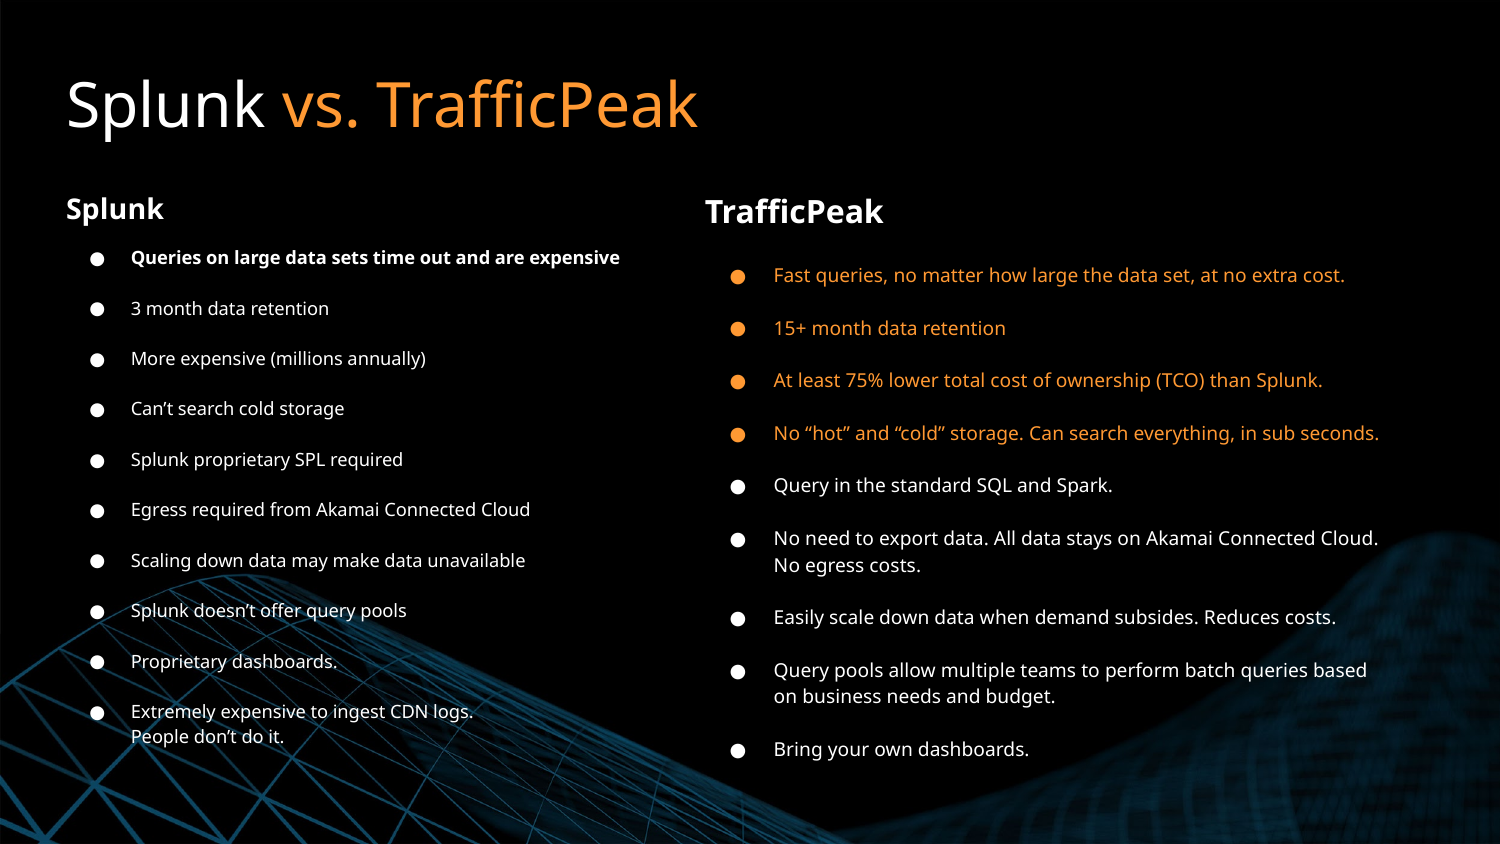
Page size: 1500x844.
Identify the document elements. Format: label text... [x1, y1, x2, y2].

title Splunk vs. TrafficPeak [51, 16, 1449, 156]
list Splunk Queries on large data sets time out and are expensive 3 month data retention More expensive (millions annually) Can’t search cold storage Splunk proprietary SPL required Egress required from Akamai Connected Cloud Scaling down data may make data unavailable Splunk doesn’t offer query pools Proprietary dashboards. Extremely expensive to ingest CDN logs. People don’t do it. [51, 171, 663, 773]
list TrafficPeak Fast queries, no matter how large the data set, at no extra cost. 15+ month data retention At least 75% lower total cost of ownership (TCO) than Splunk. No “hot” and “cold” storage. Can search everything, in sub seconds. Query in the standard SQL and Spark. No need to export data. All data stays on Akamai Connected Cloud. No egress costs. Easily scale down data when demand subsides. Reduces costs. Query pools allow multiple teams to perform batch queries based on business needs and budget. Bring your own dashboards. [689, 171, 1396, 801]
picture [0, 0, 1500, 844]
